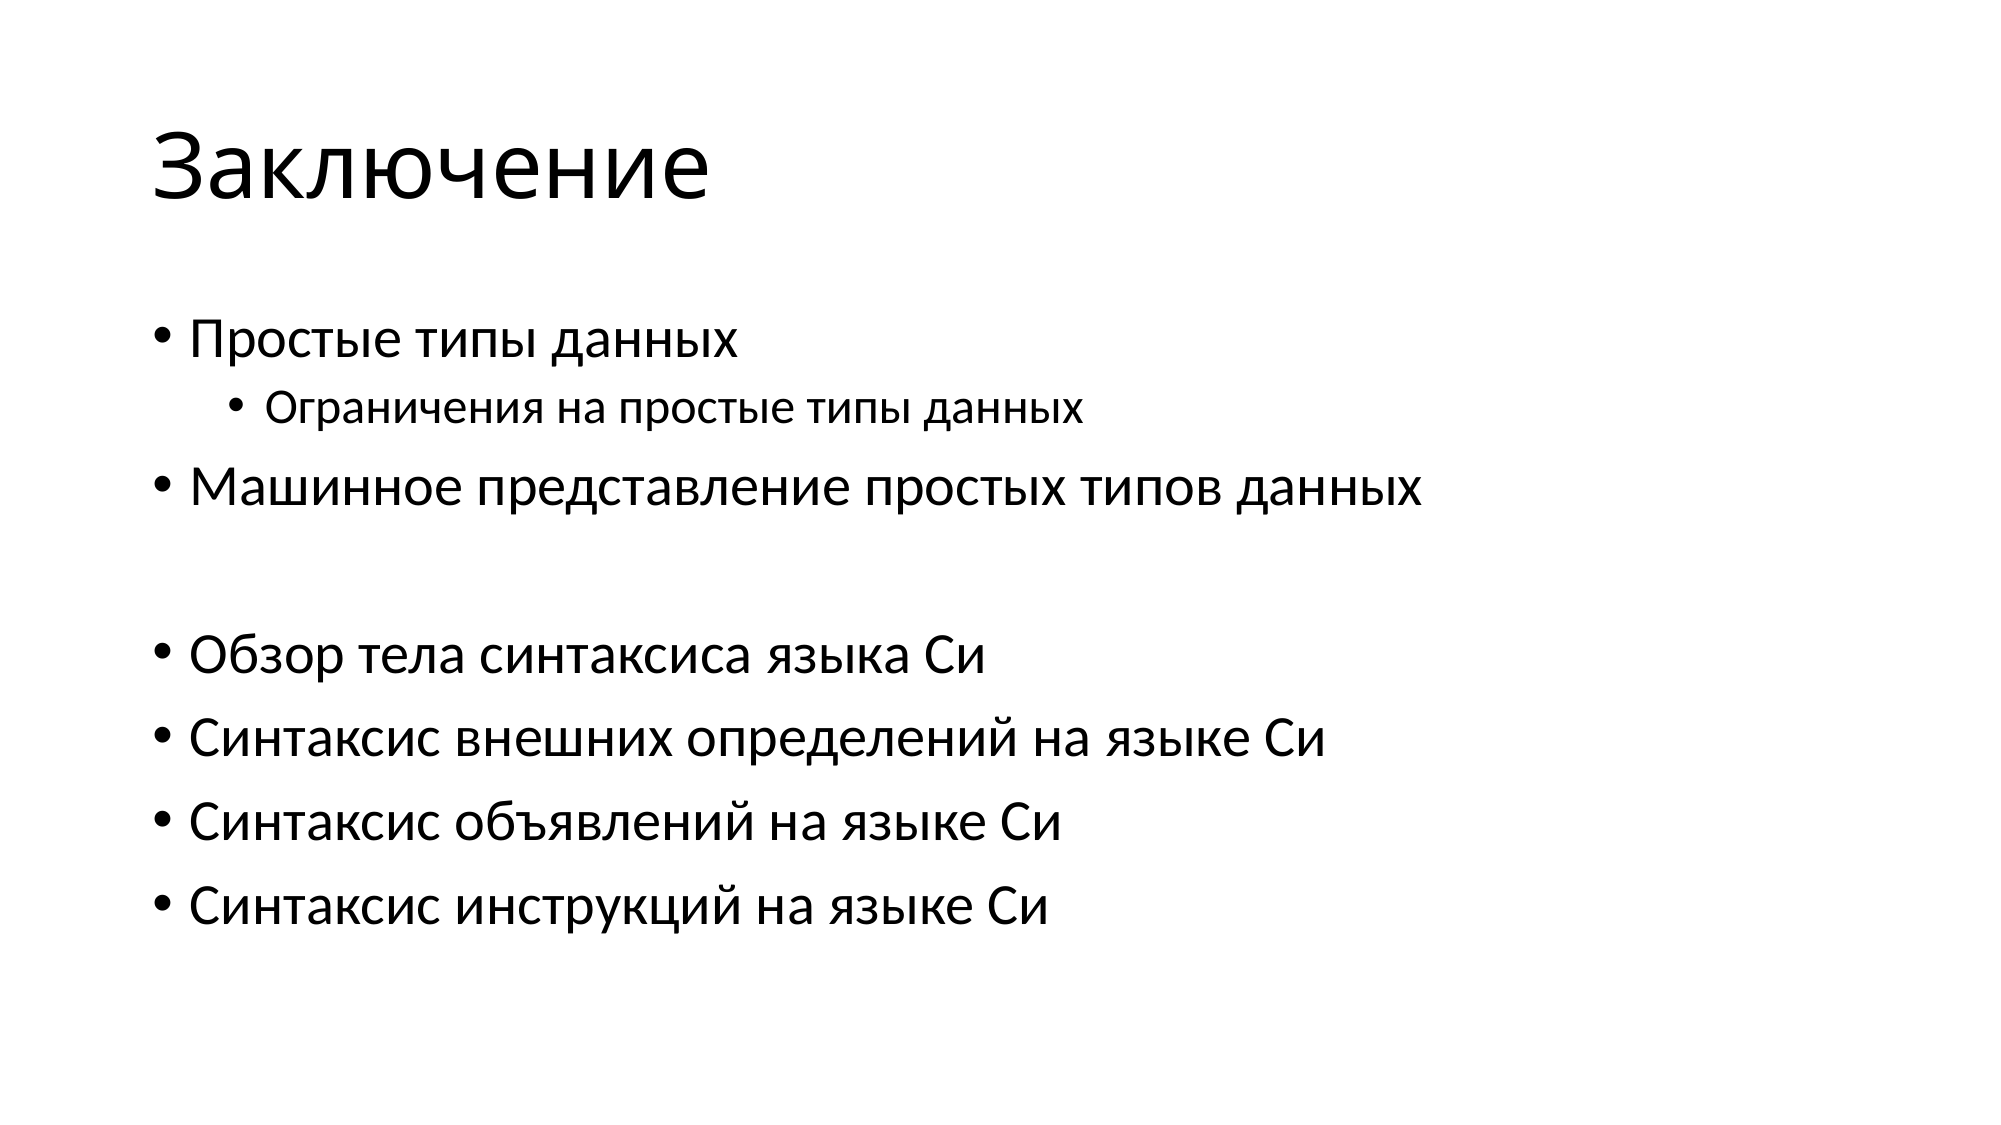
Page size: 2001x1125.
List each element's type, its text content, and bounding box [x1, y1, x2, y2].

list Простые типы данных Ограничения на простые типы данных Машинное представление простых типов данных Обзор тела синтаксиса языка Си Синтаксис внешних определений на языке Си Синтаксис объявлений на языке Си Синтаксис инструкций на языке Си [137, 299, 1863, 1014]
title Заключение [137, 59, 1863, 278]
